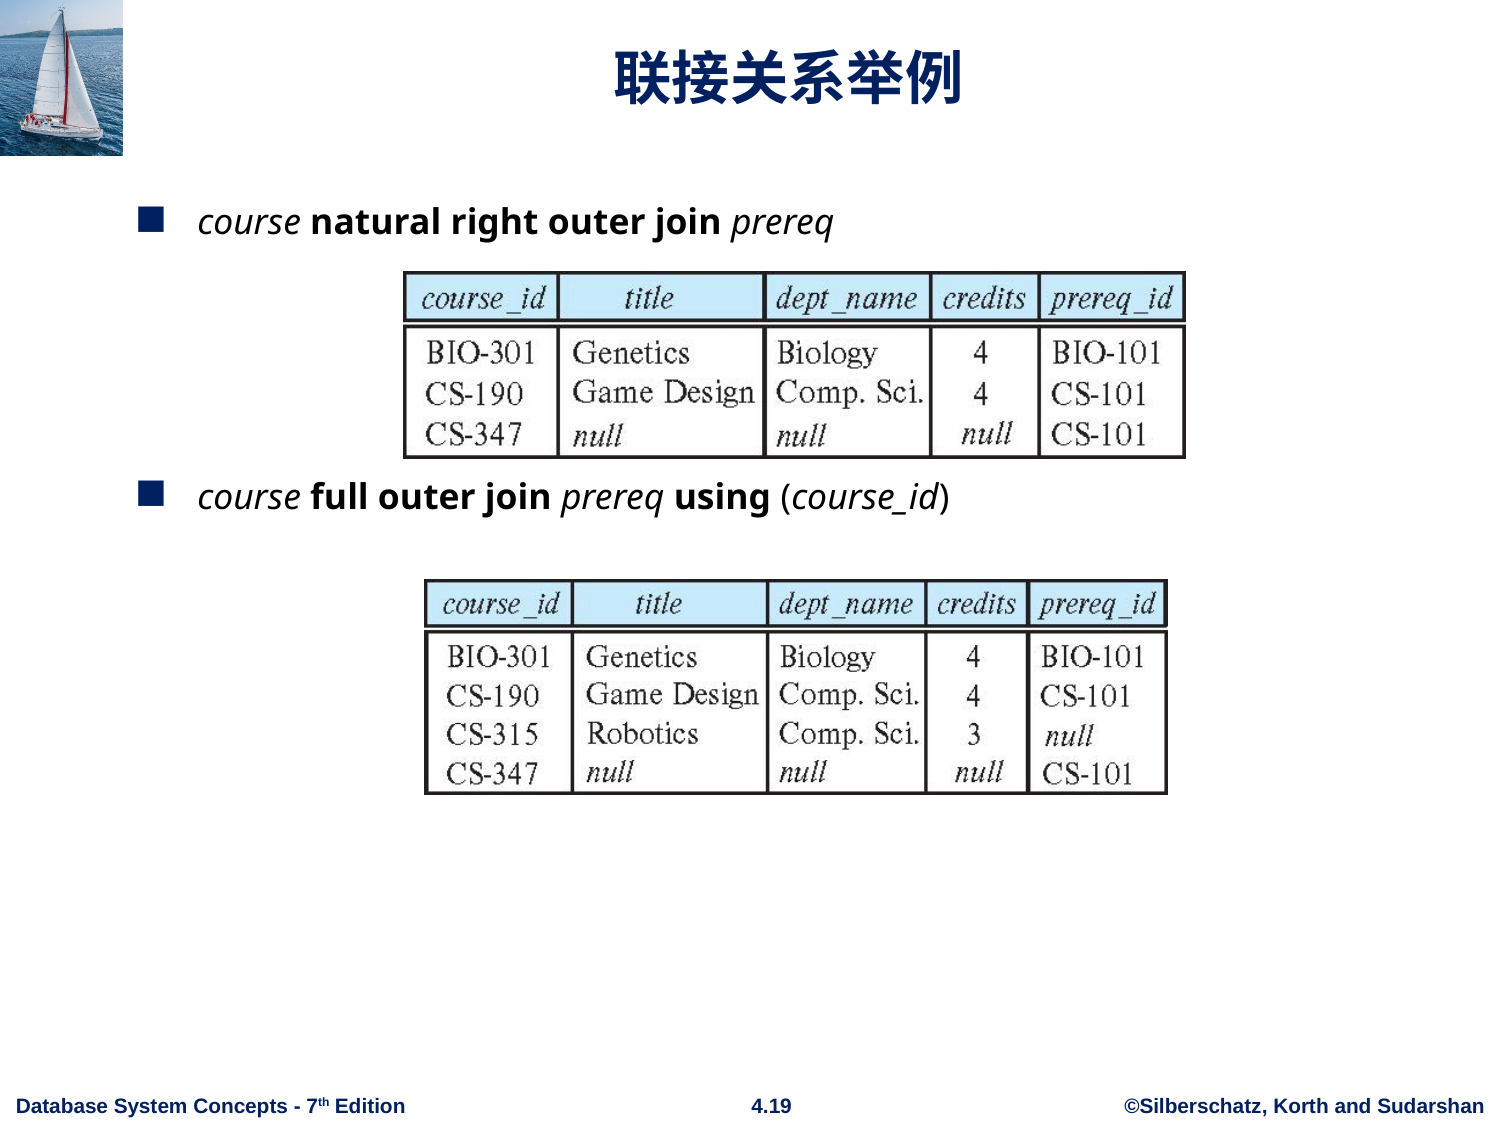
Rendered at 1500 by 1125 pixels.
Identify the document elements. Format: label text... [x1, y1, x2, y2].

title 联接关系举例 [125, 18, 1452, 120]
picture [403, 271, 1186, 459]
list course natural right outer join prereq course full outer join prereq using (course_id) [126, 191, 1398, 992]
picture [423, 579, 1168, 795]
picture [0, 0, 123, 156]
